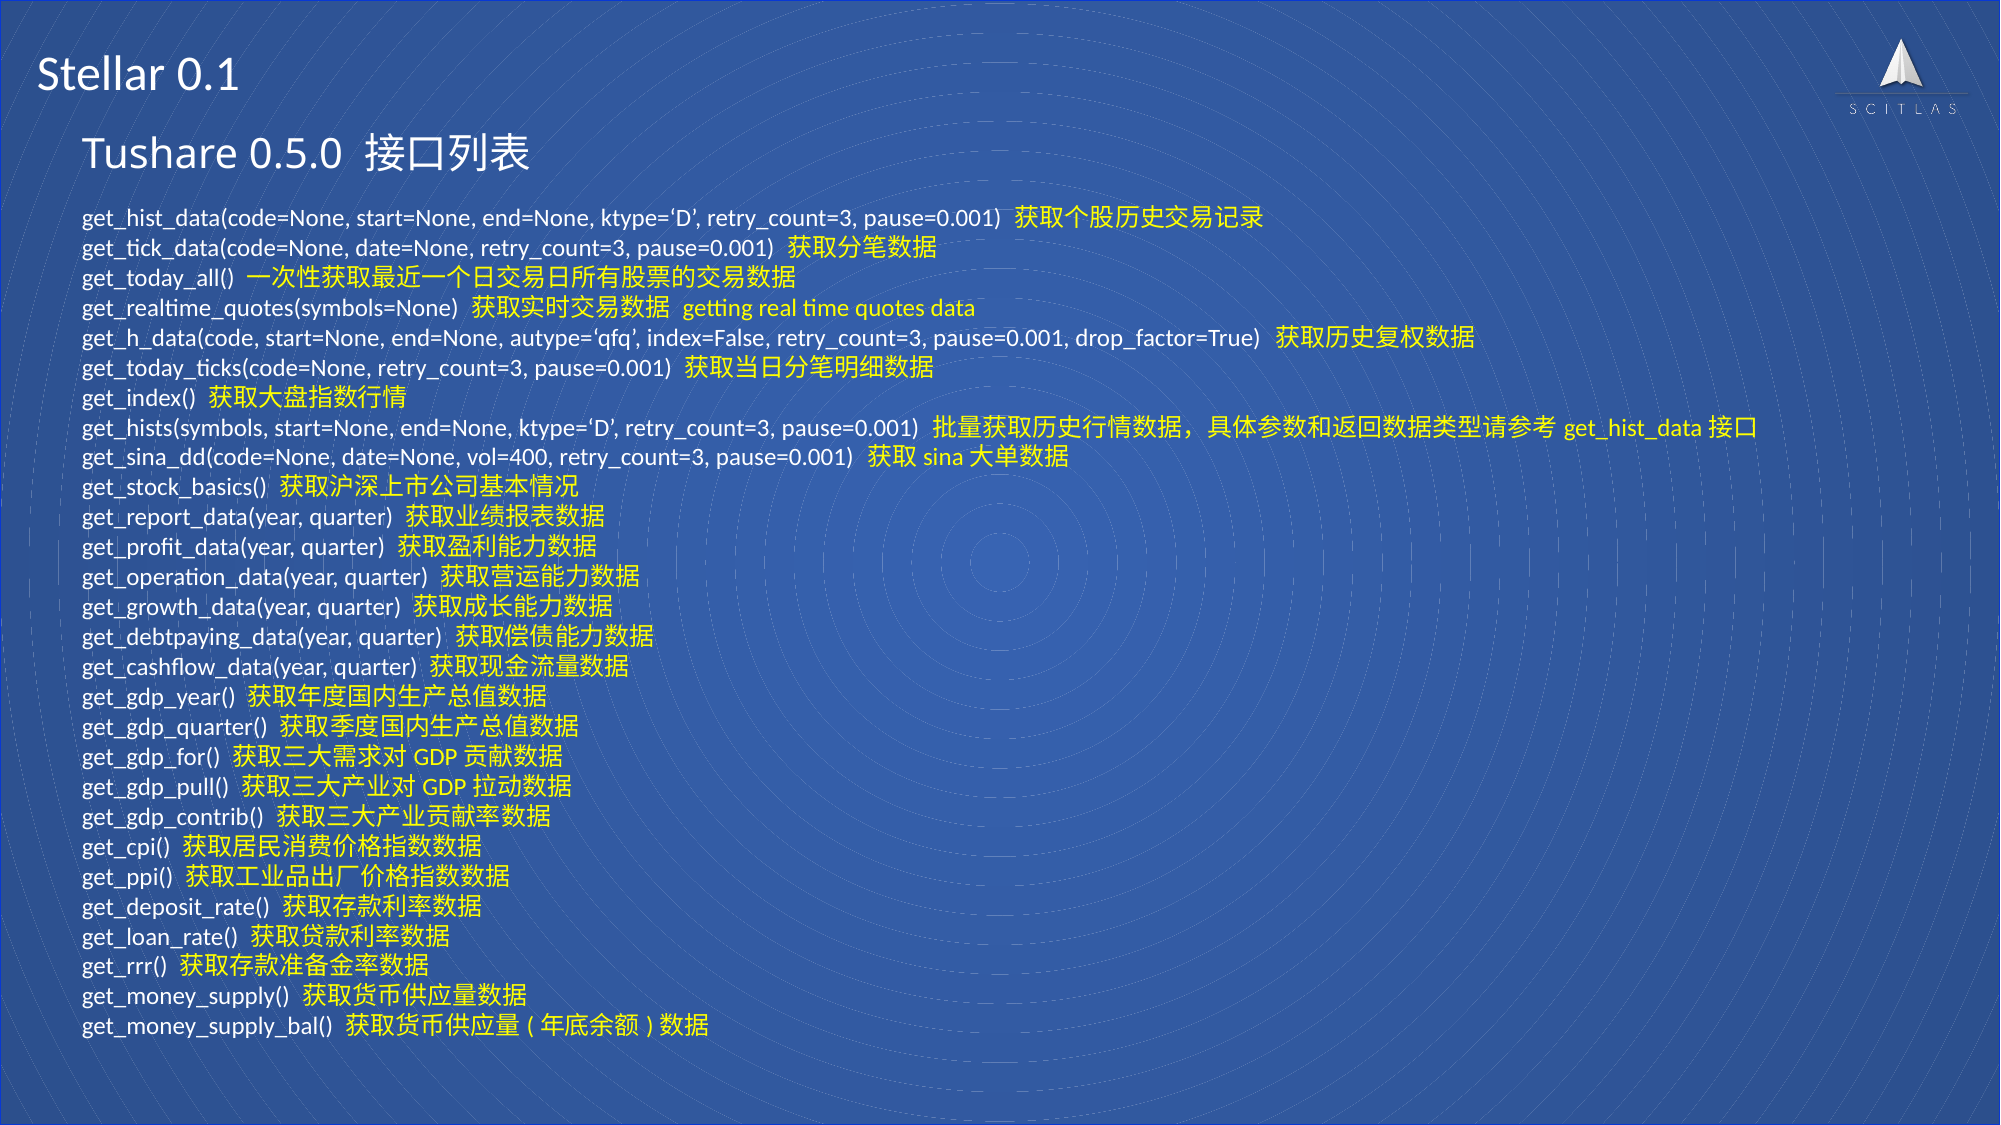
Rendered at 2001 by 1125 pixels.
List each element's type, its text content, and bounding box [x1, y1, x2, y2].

text_box Stellar 0.1 [22, 32, 778, 108]
text_box Tushare 0.5.0 接口列表 get_hist_data(code=None, start=None, end=None, ktype=‘D’, retry_count=3, pause=0.001) 获取个股历史交易记录 get_tick_data(code=None, date=None, retry_count=3, pause=0.001) 获取分笔数据 get_today_all() 一次性获取最近一个日交易日所有股票的交易数据 get_realtime_quotes(symbols=None) 获取实时交易数据 getting real time quotes data get_h_data(code, start=None, end=None, autype=‘qfq’, index=False, retry_count=3, pause=0.001, drop_factor=True) 获取历史复权数据 get_today_ticks(code=None, retry_count=3, pause=0.001) 获取当日分笔明细数据 get_index() 获取大盘指数行情 get_hists(symbols, start=None, end=None, ktype=‘D’, retry_count=3, pause=0.001) 批量获取历史行情数据，具体参数和返回数据类型请参考get_hist_data接口 get_sina_dd(code=None, date=None, vol=400, retry_count=3, pause=0.001) 获取sina大单数据 get_stock_basics() 获取沪深上市公司基本情况 get_report_data(year, quarter) 获取业绩报表数据 get_profit_data(year, quarter) 获取盈利能力数据 get_operation_data(year, quarter) 获取营运能力数据 get_growth_data(year, quarter) 获取成长能力数据 get_debtpaying_data(year, quarter) 获取偿债能力数据 get_cashflow_data(year, quarter) 获取现金流量数据 get_gdp_year() 获取年度国内生产总值数据 get_gdp_quarter() 获取季度国内生产总值数据 get_gdp_for() 获取三大需求对GDP贡献数据 get_gdp_pull() 获取三大产业对GDP拉动数据 get_gdp_contrib() 获取三大产业贡献率数据 get_cpi() 获取居民消费价格指数数据 get_ppi() 获取工业品出厂价格指数数据 get_deposit_rate() 获取存款利率数据 get_loan_rate() 获取贷款利率数据 get_rrr() 获取存款准备金率数据 get_money_supply() 获取货币供应量数据 get_money_supply_bal() 获取货币供应量(年底余额)数据 [67, 118, 1833, 1048]
text_box [0, 0, 2000, 1125]
picture [1802, 0, 2000, 142]
